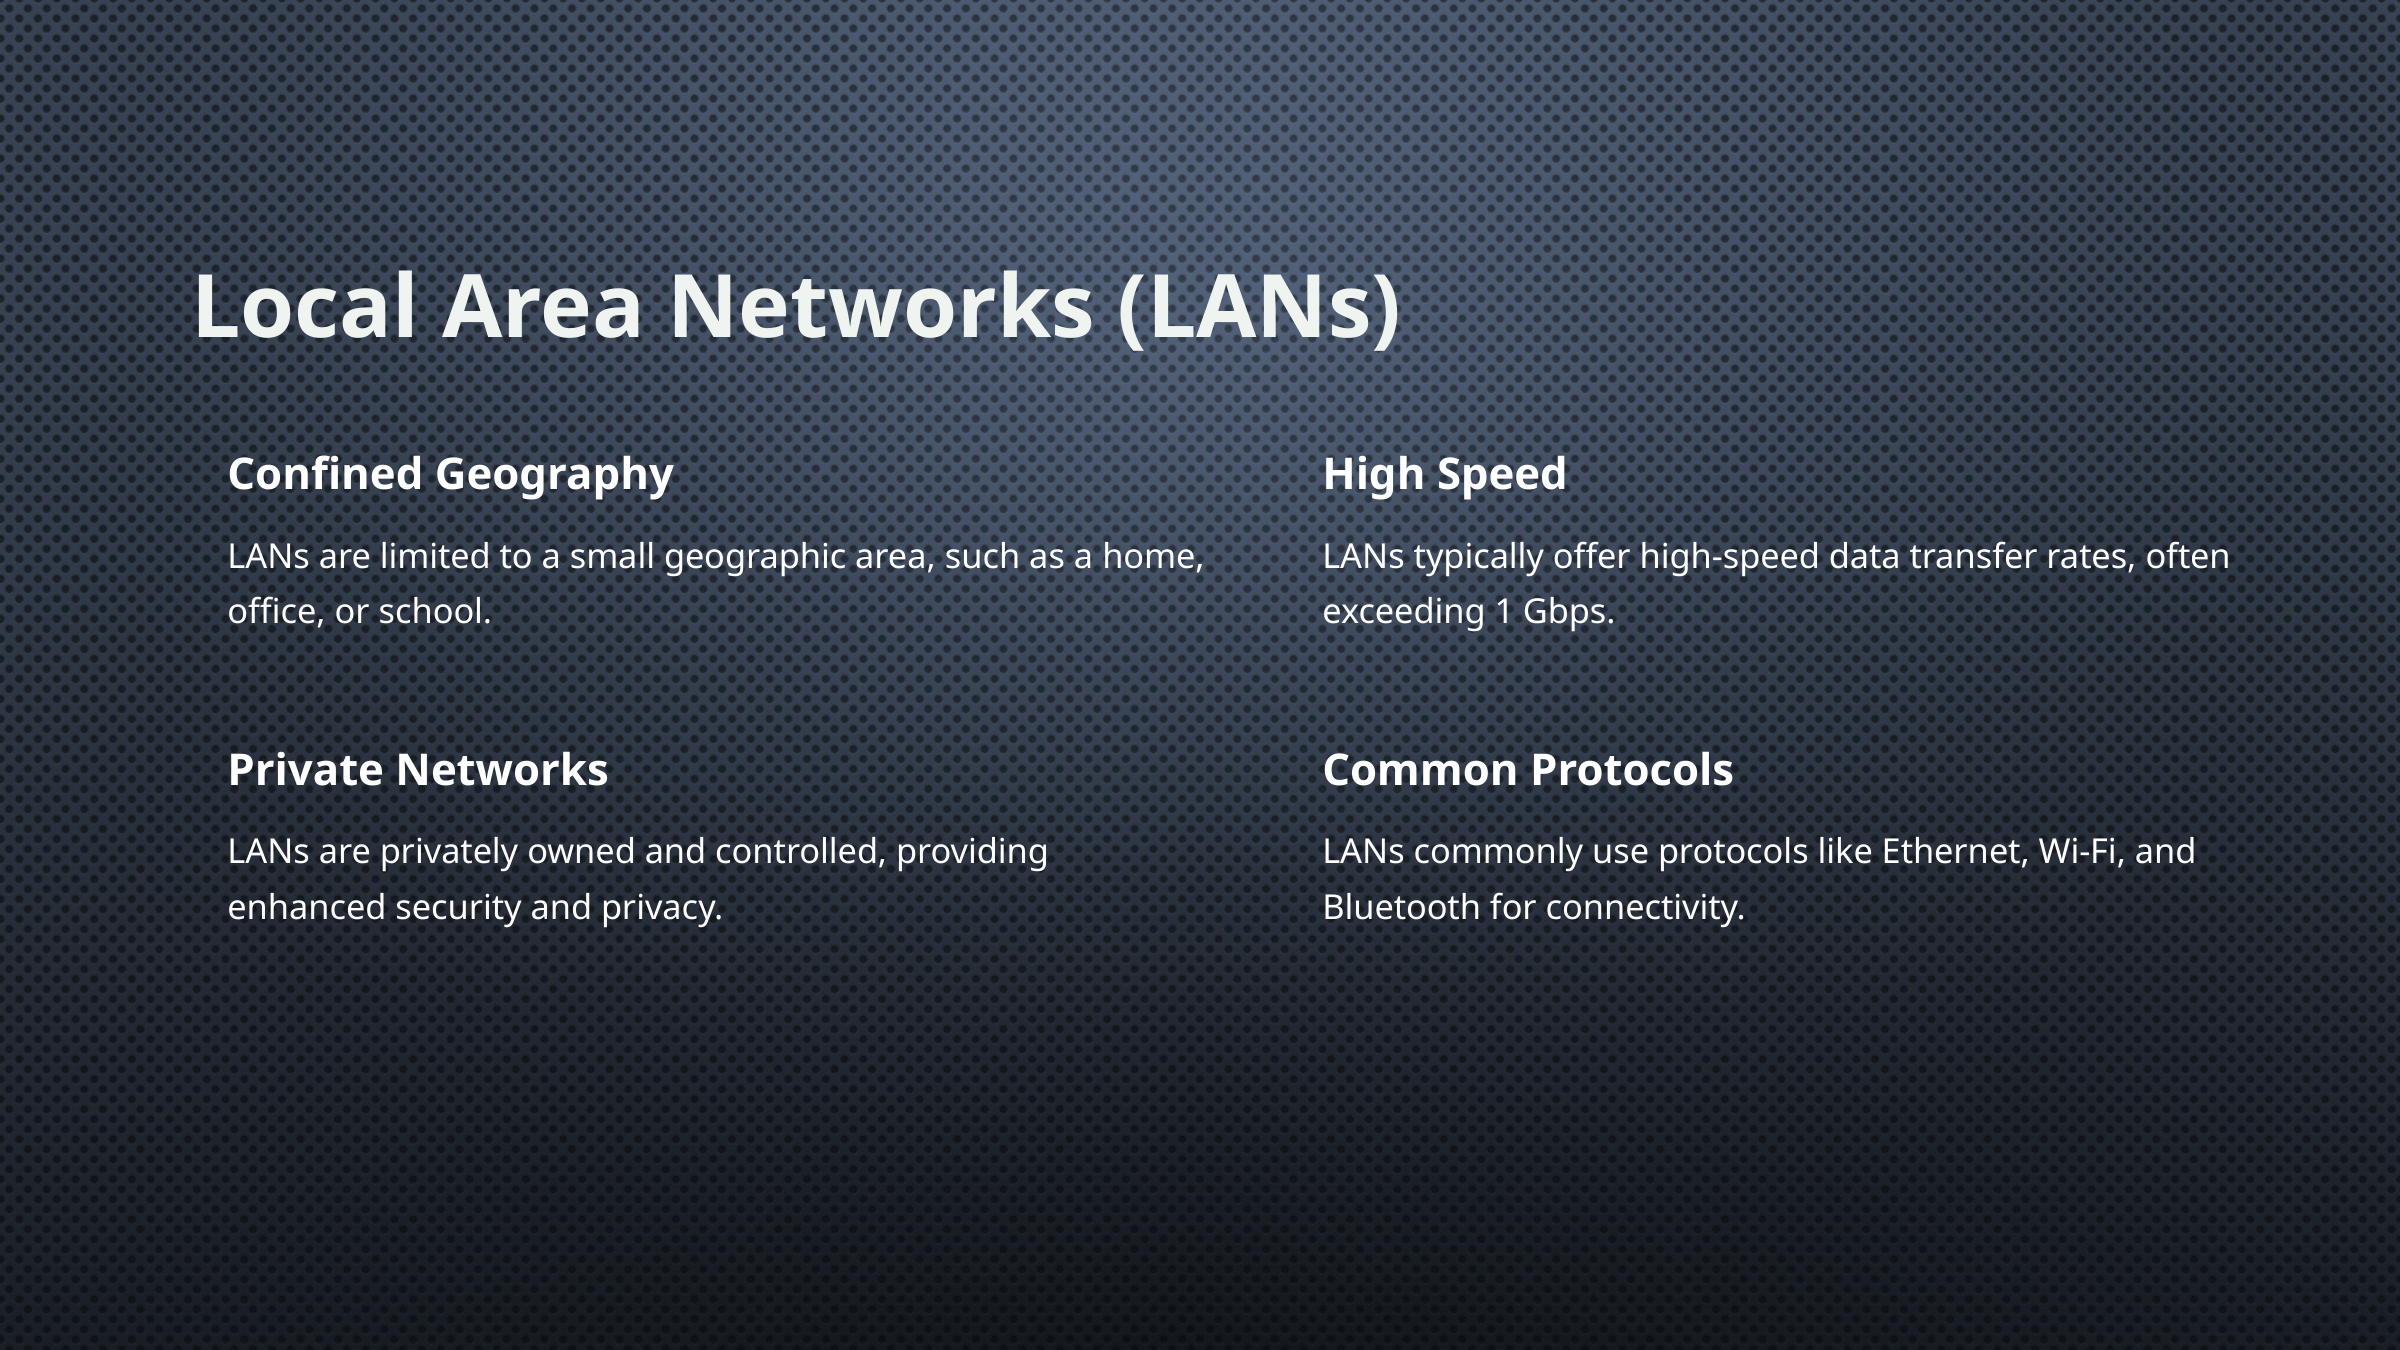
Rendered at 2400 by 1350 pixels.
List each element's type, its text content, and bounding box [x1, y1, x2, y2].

text_box Common Protocols [1322, 739, 2005, 795]
text_box LANs are privately owned and controlled, providing enhanced security and privacy. [227, 815, 1215, 928]
text_box Local Area Networks (LANs) [191, 245, 2101, 356]
text_box [191, 703, 1251, 965]
text_box LANs typically offer high-speed data transfer rates, often exceeding 1 Gbps. [1322, 519, 2310, 632]
text_box [1286, 407, 2346, 669]
text_box Confined Geography [227, 444, 960, 499]
text_box [1286, 703, 2346, 965]
text_box LANs are limited to a small geographic area, such as a home, office, or school. [227, 519, 1215, 632]
text_box Private Networks [227, 739, 826, 795]
text_box [191, 407, 1251, 669]
text_box LANs commonly use protocols like Ethernet, Wi-Fi, and Bluetooth for connectivity. [1322, 815, 2310, 928]
text_box High Speed [1322, 444, 1761, 499]
